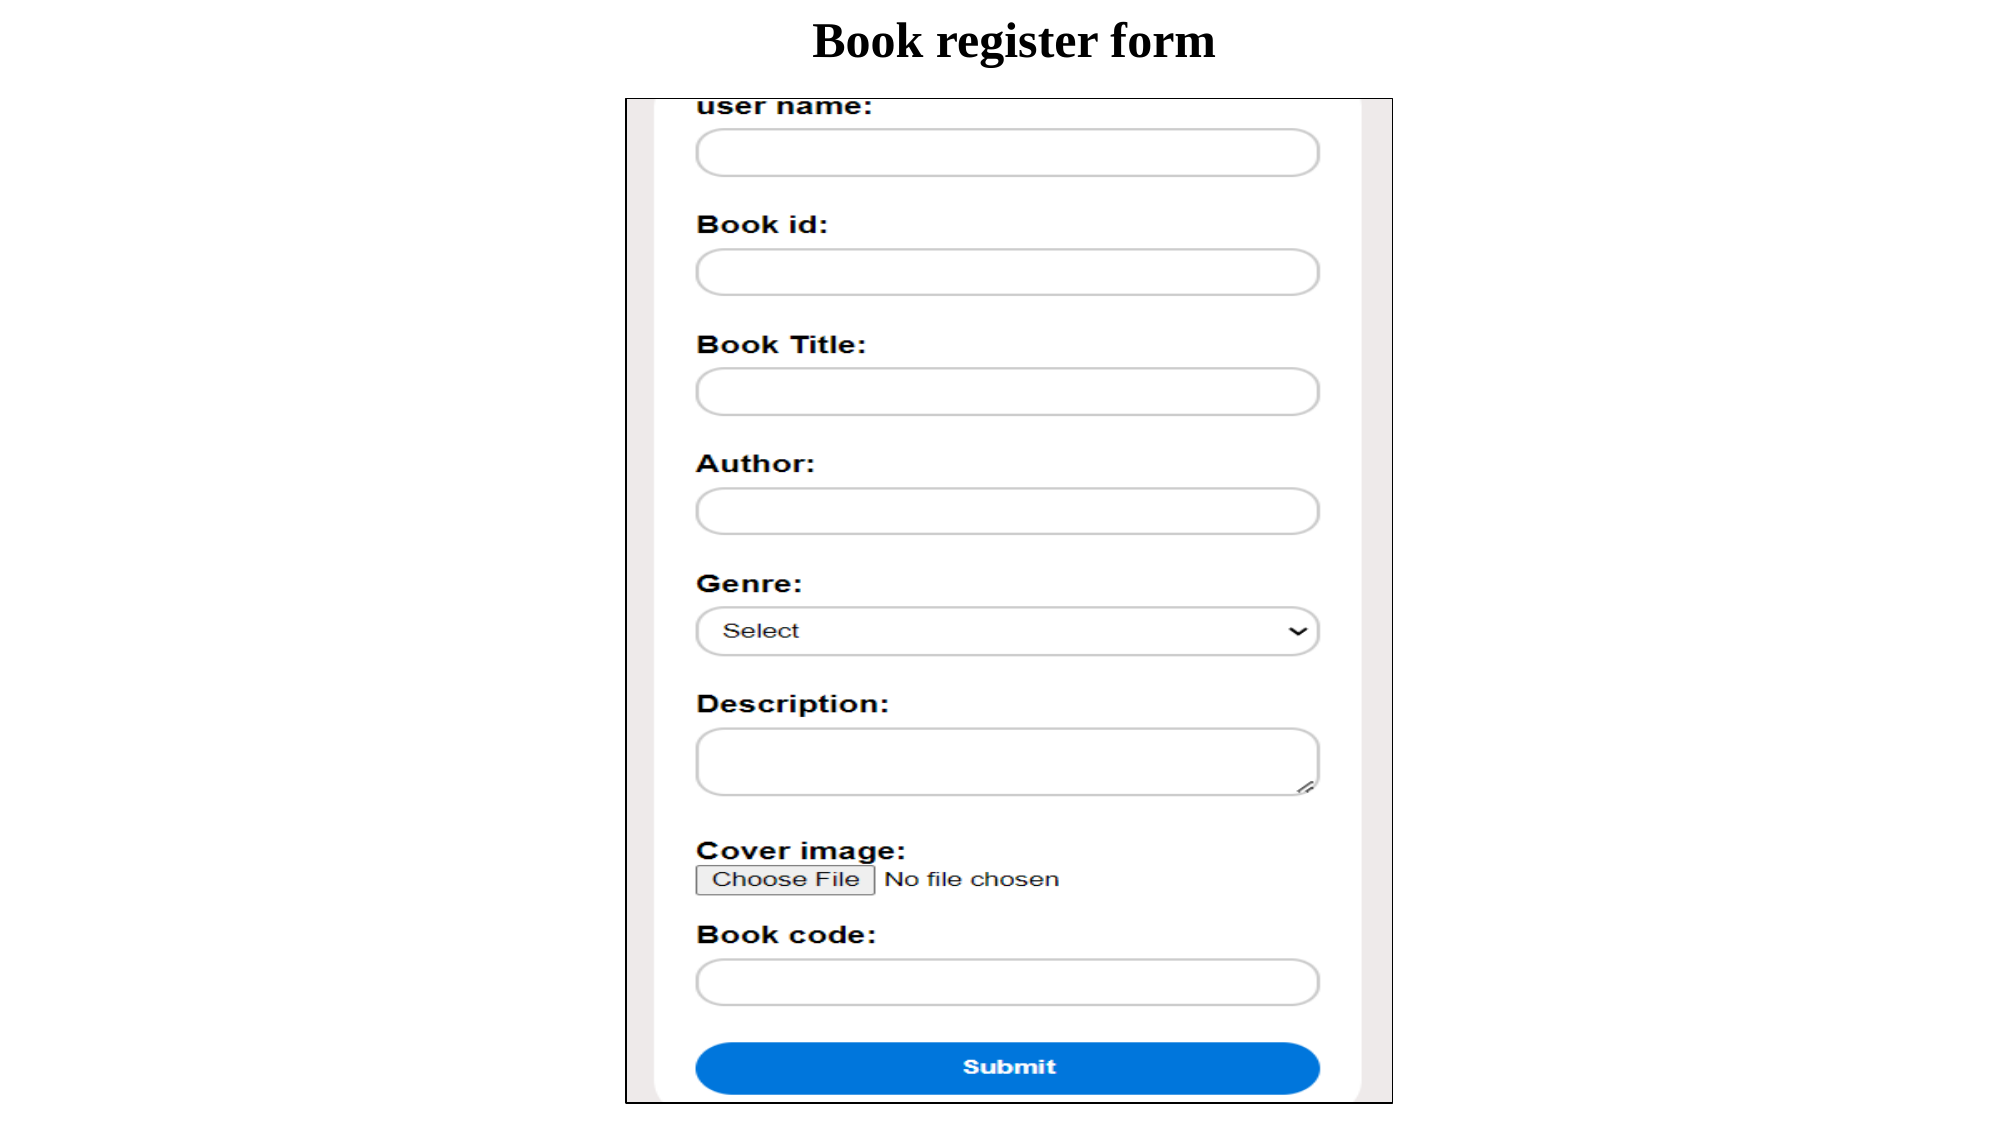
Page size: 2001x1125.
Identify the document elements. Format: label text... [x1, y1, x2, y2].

text_box Book register form [705, 0, 1324, 75]
picture [626, 99, 1392, 1103]
